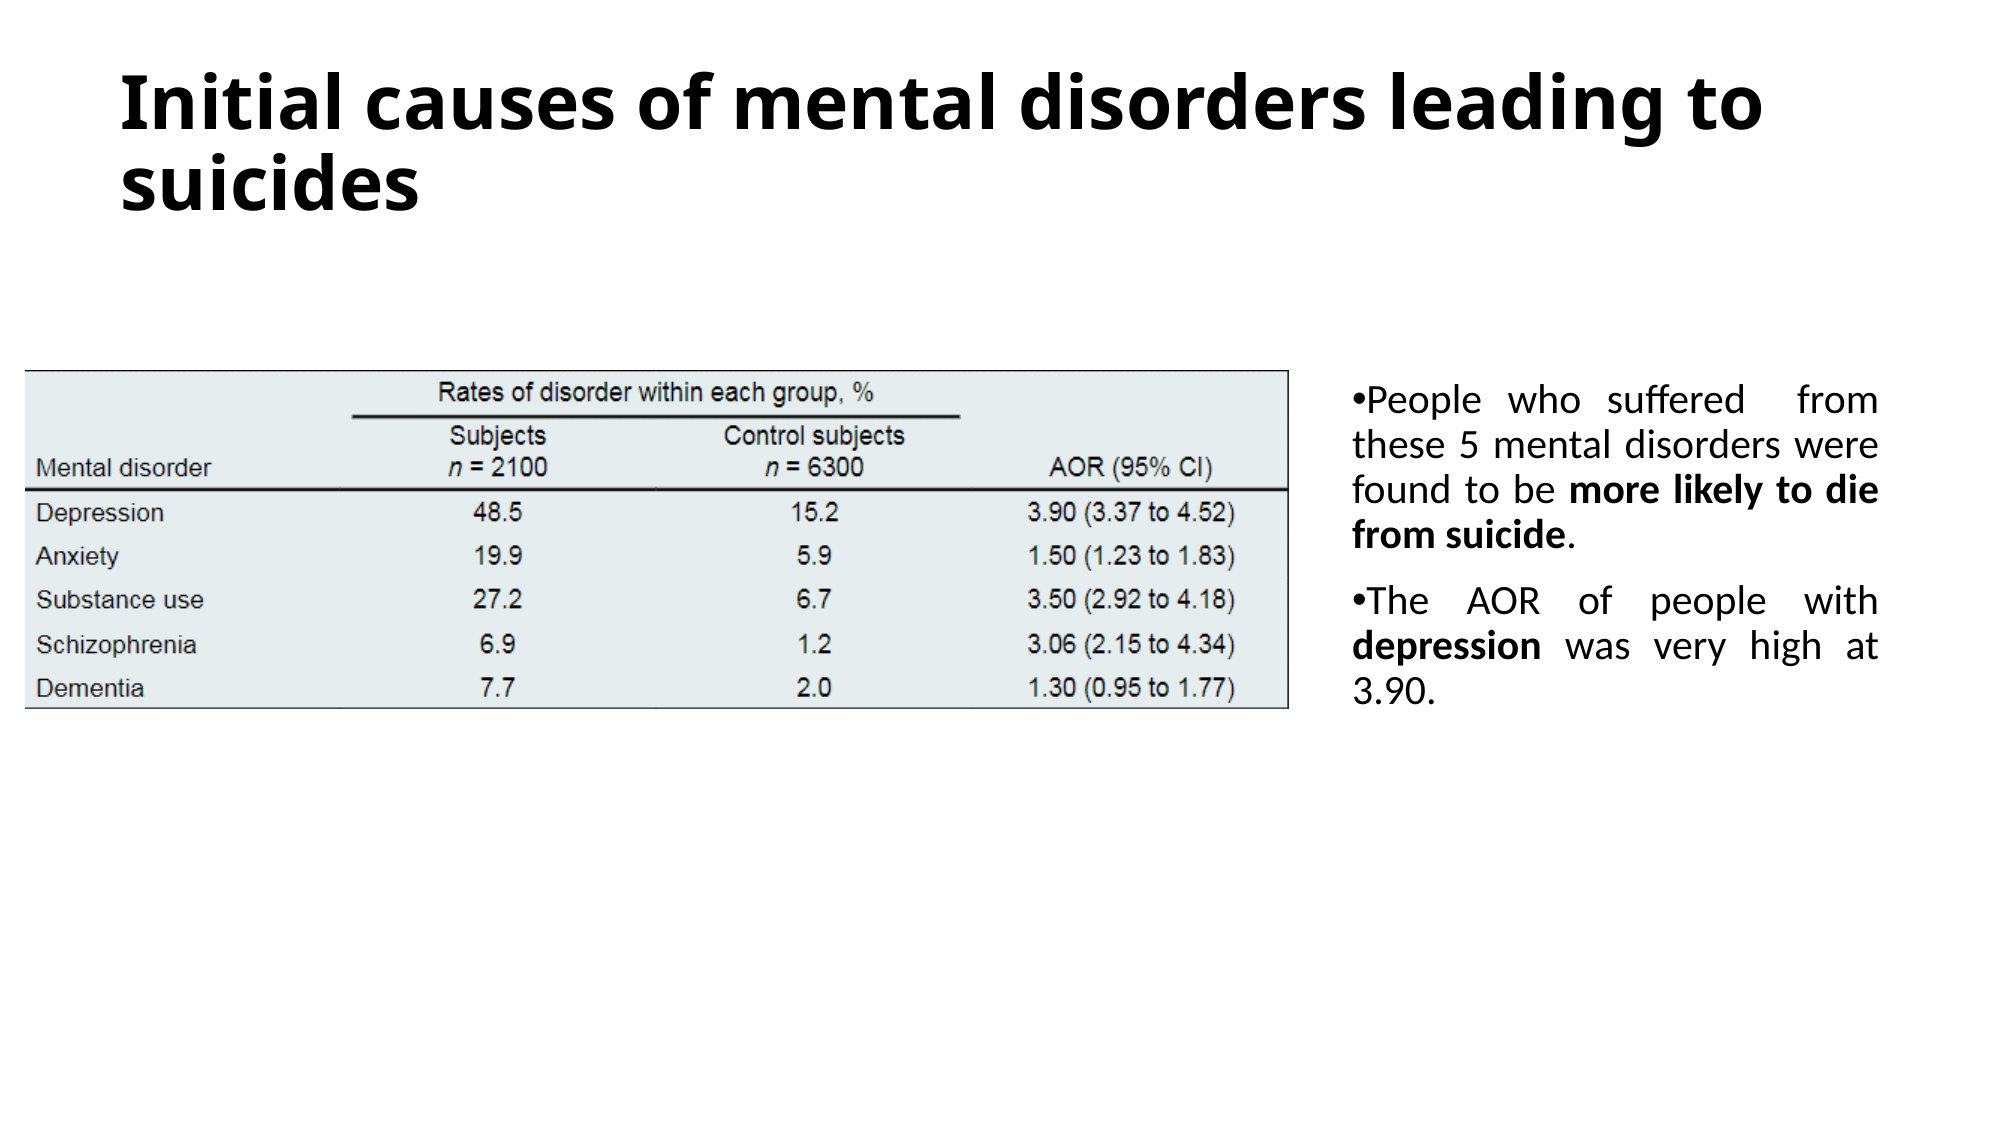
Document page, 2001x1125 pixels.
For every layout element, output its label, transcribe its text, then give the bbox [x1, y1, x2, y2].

list People who suffered from these 5 mental disorders were found to be more likely to die from suicide. The AOR of people with depression was very high at 3.90. [1337, 370, 1895, 963]
picture [24, 370, 1289, 709]
title Initial causes of mental disorders leading to suicides [105, 52, 1895, 240]
